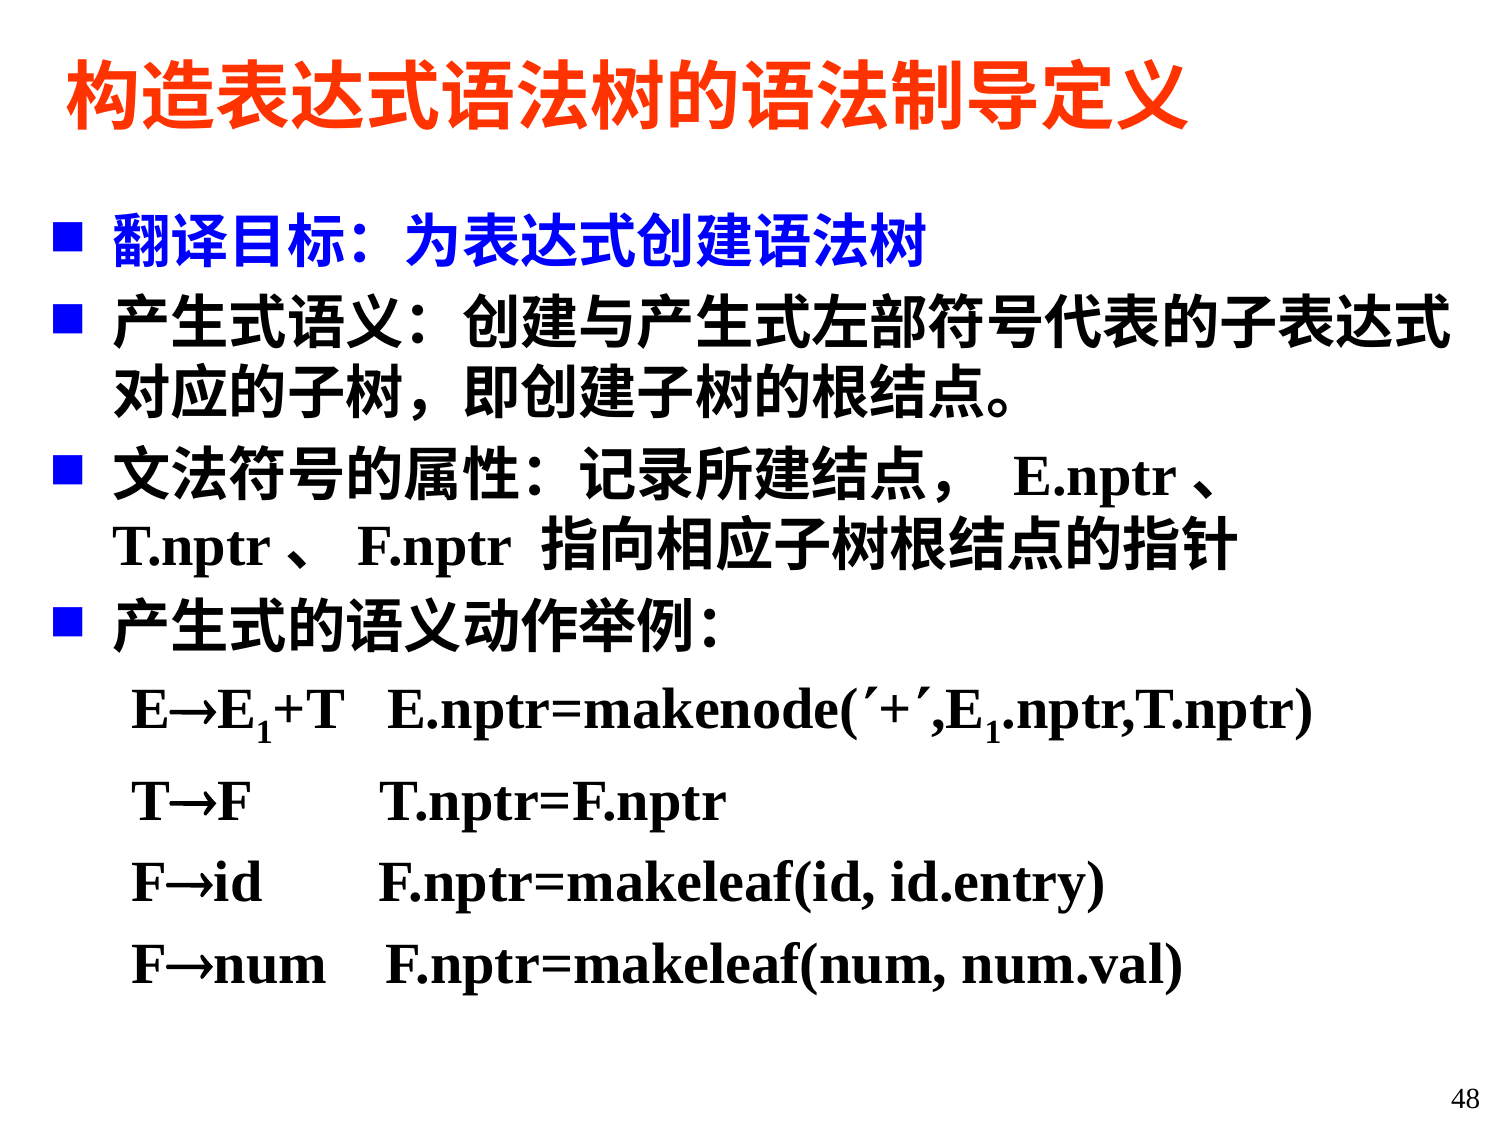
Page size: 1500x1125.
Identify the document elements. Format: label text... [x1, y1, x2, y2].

title 构造表达式语法树的语法制导定义 [50, 24, 1463, 163]
list 翻译目标：为表达式创建语法树 产生式语义：创建与产生式左部符号代表的子表达式对应的子树，即创建子树的根结点。 文法符号的属性：记录所建结点， E.nptr、 T.nptr、F.nptr 指向相应子树根结点的指针 产生式的语义动作举例： EE1+T E.nptr=makenode(+,E1.nptr,T.nptr) TF T.nptr=F.nptr Fid F.nptr=makeleaf(id, id.entry) Fnum F.nptr=makeleaf(num, num.val) [41, 196, 1468, 1063]
slide_number 48 [1355, 1071, 1496, 1117]
